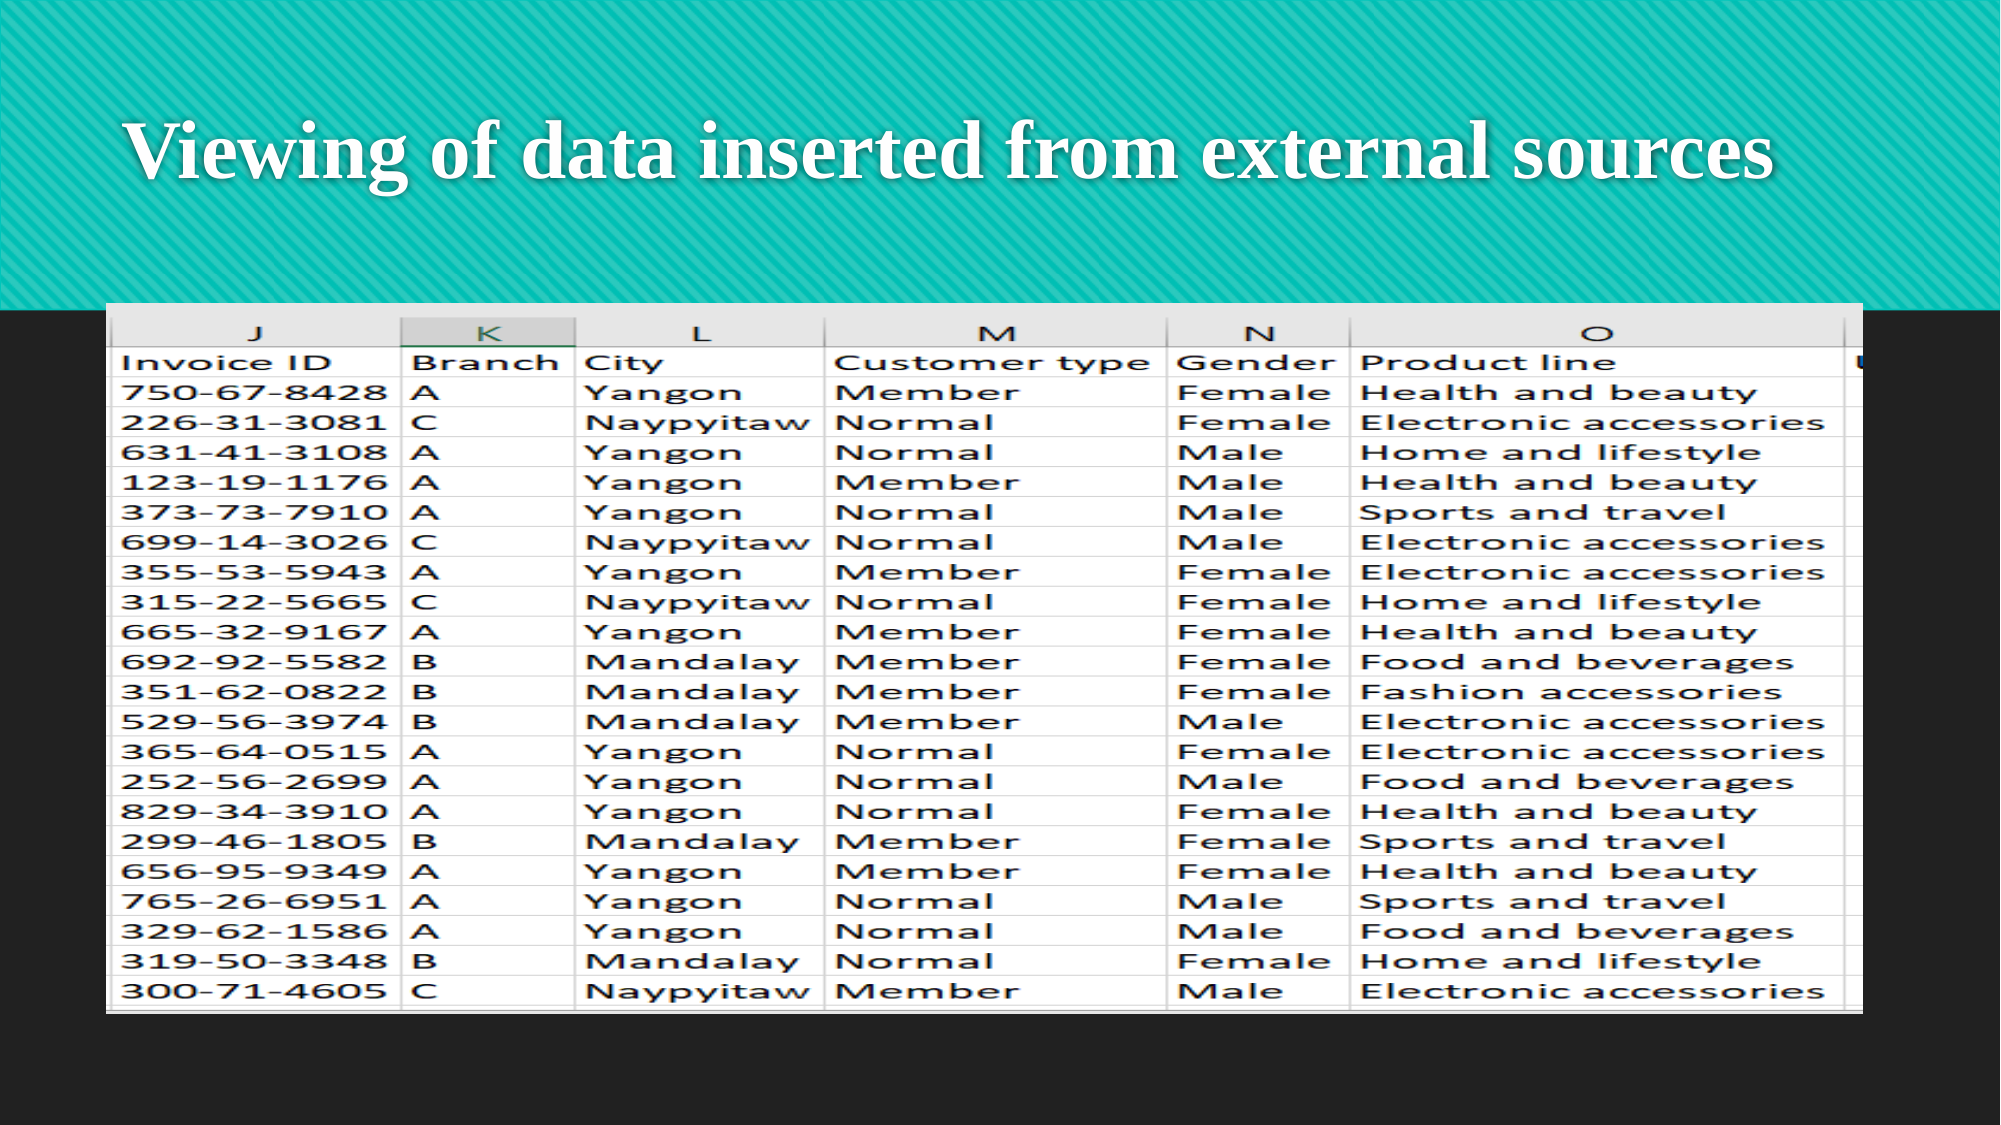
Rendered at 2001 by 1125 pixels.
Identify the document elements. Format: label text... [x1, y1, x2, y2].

picture [105, 303, 1863, 1014]
title Viewing of data inserted from external sources [106, 74, 1831, 203]
